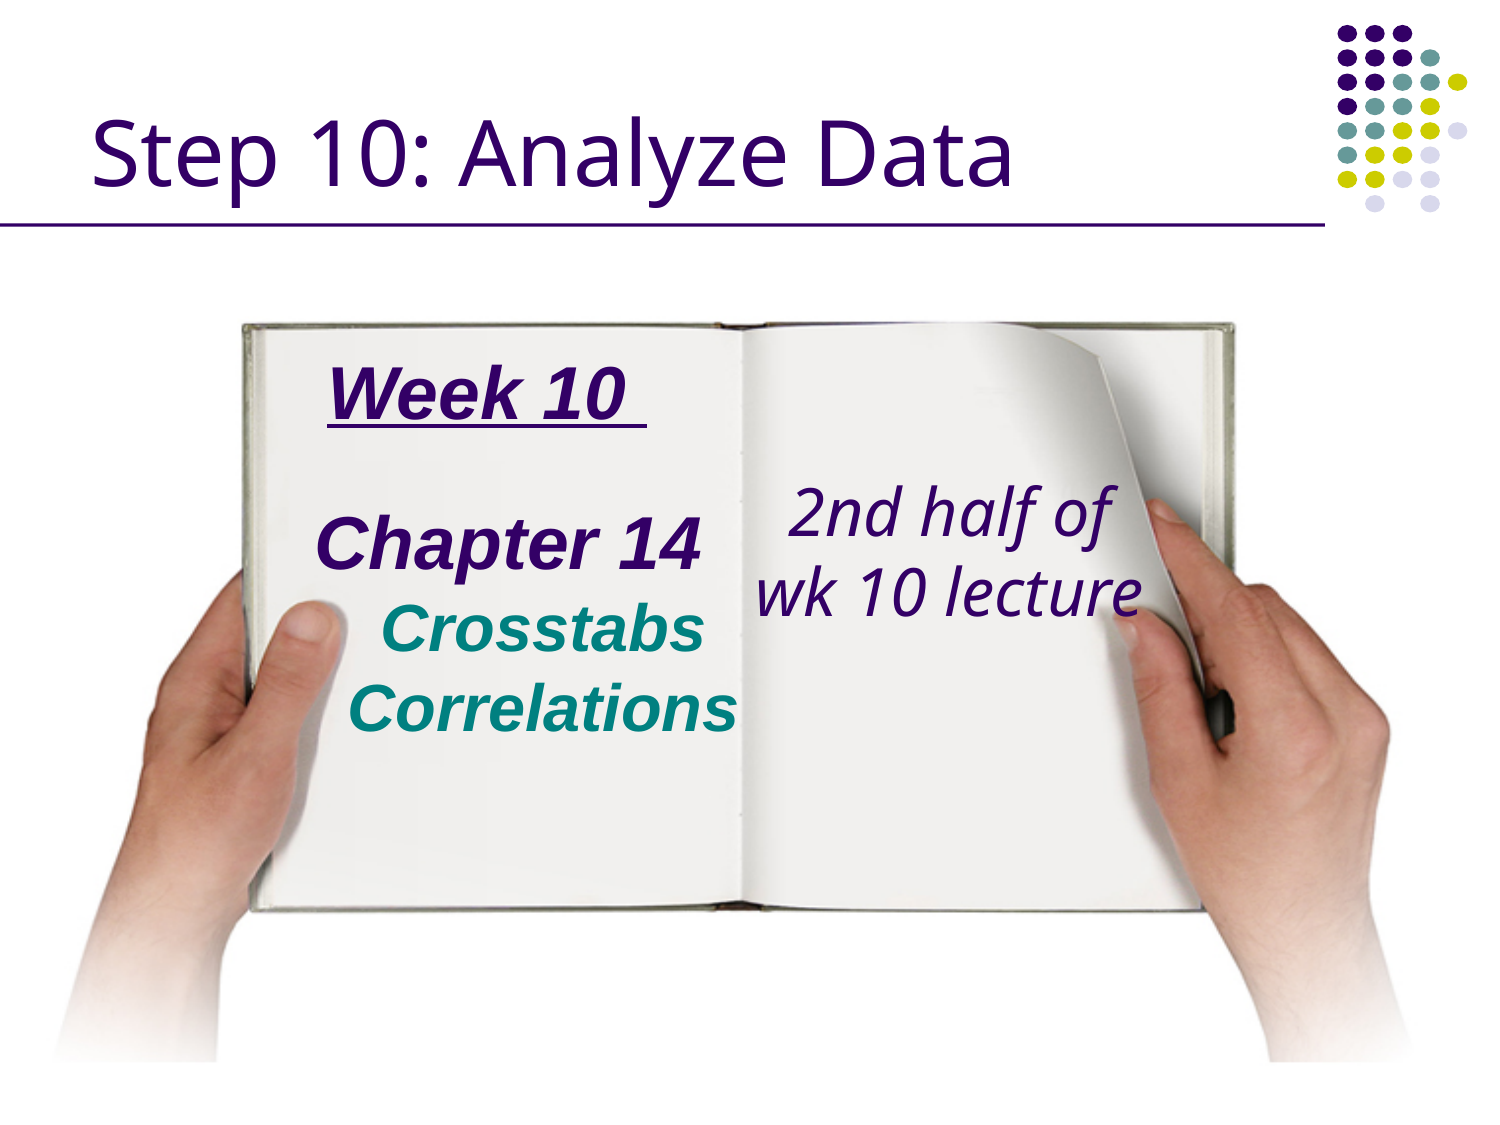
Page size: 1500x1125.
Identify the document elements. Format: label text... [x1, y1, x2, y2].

title Step 10: Analyze Data [74, 0, 1313, 213]
picture [0, 249, 1476, 1101]
